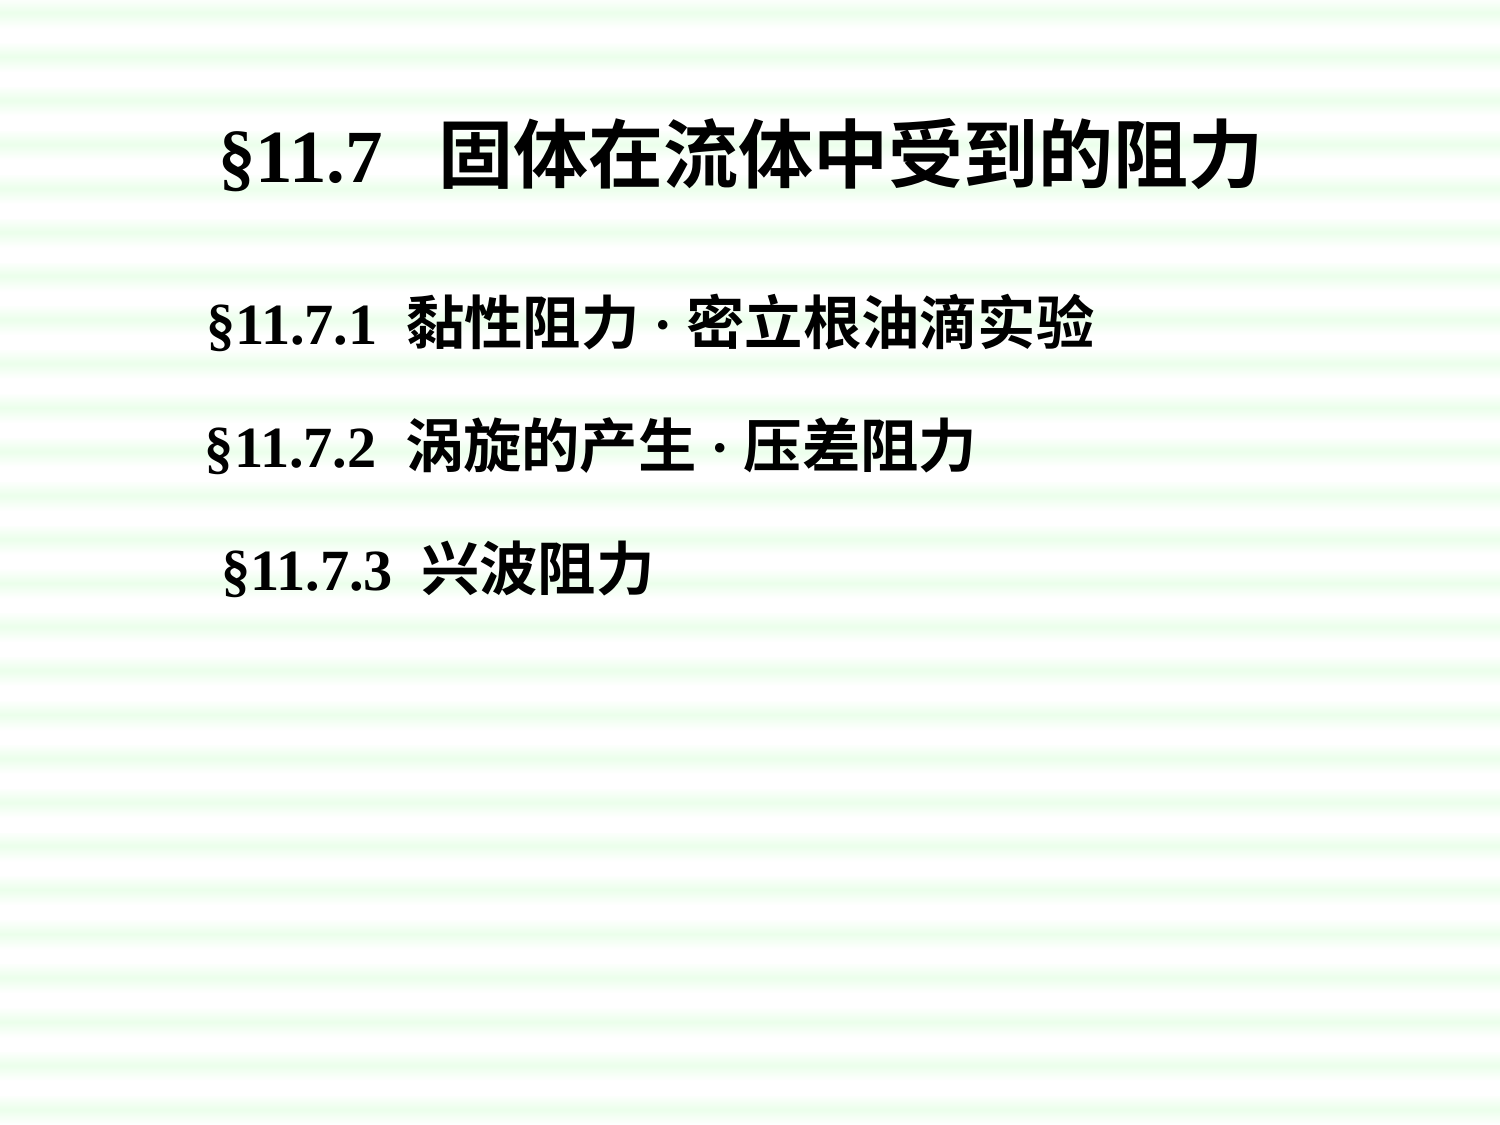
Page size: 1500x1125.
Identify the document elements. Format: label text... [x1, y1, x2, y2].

text_box §11.7 固体在流体中受到的阻力 [203, 99, 1330, 205]
text_box §11.7.2 涡旋的产生·压差阻力 [190, 401, 1006, 487]
text_box §11.7.1 黏性阻力·密立根油滴实验 [191, 278, 1136, 364]
text_box §11.7.3 兴波阻力 [206, 525, 696, 610]
